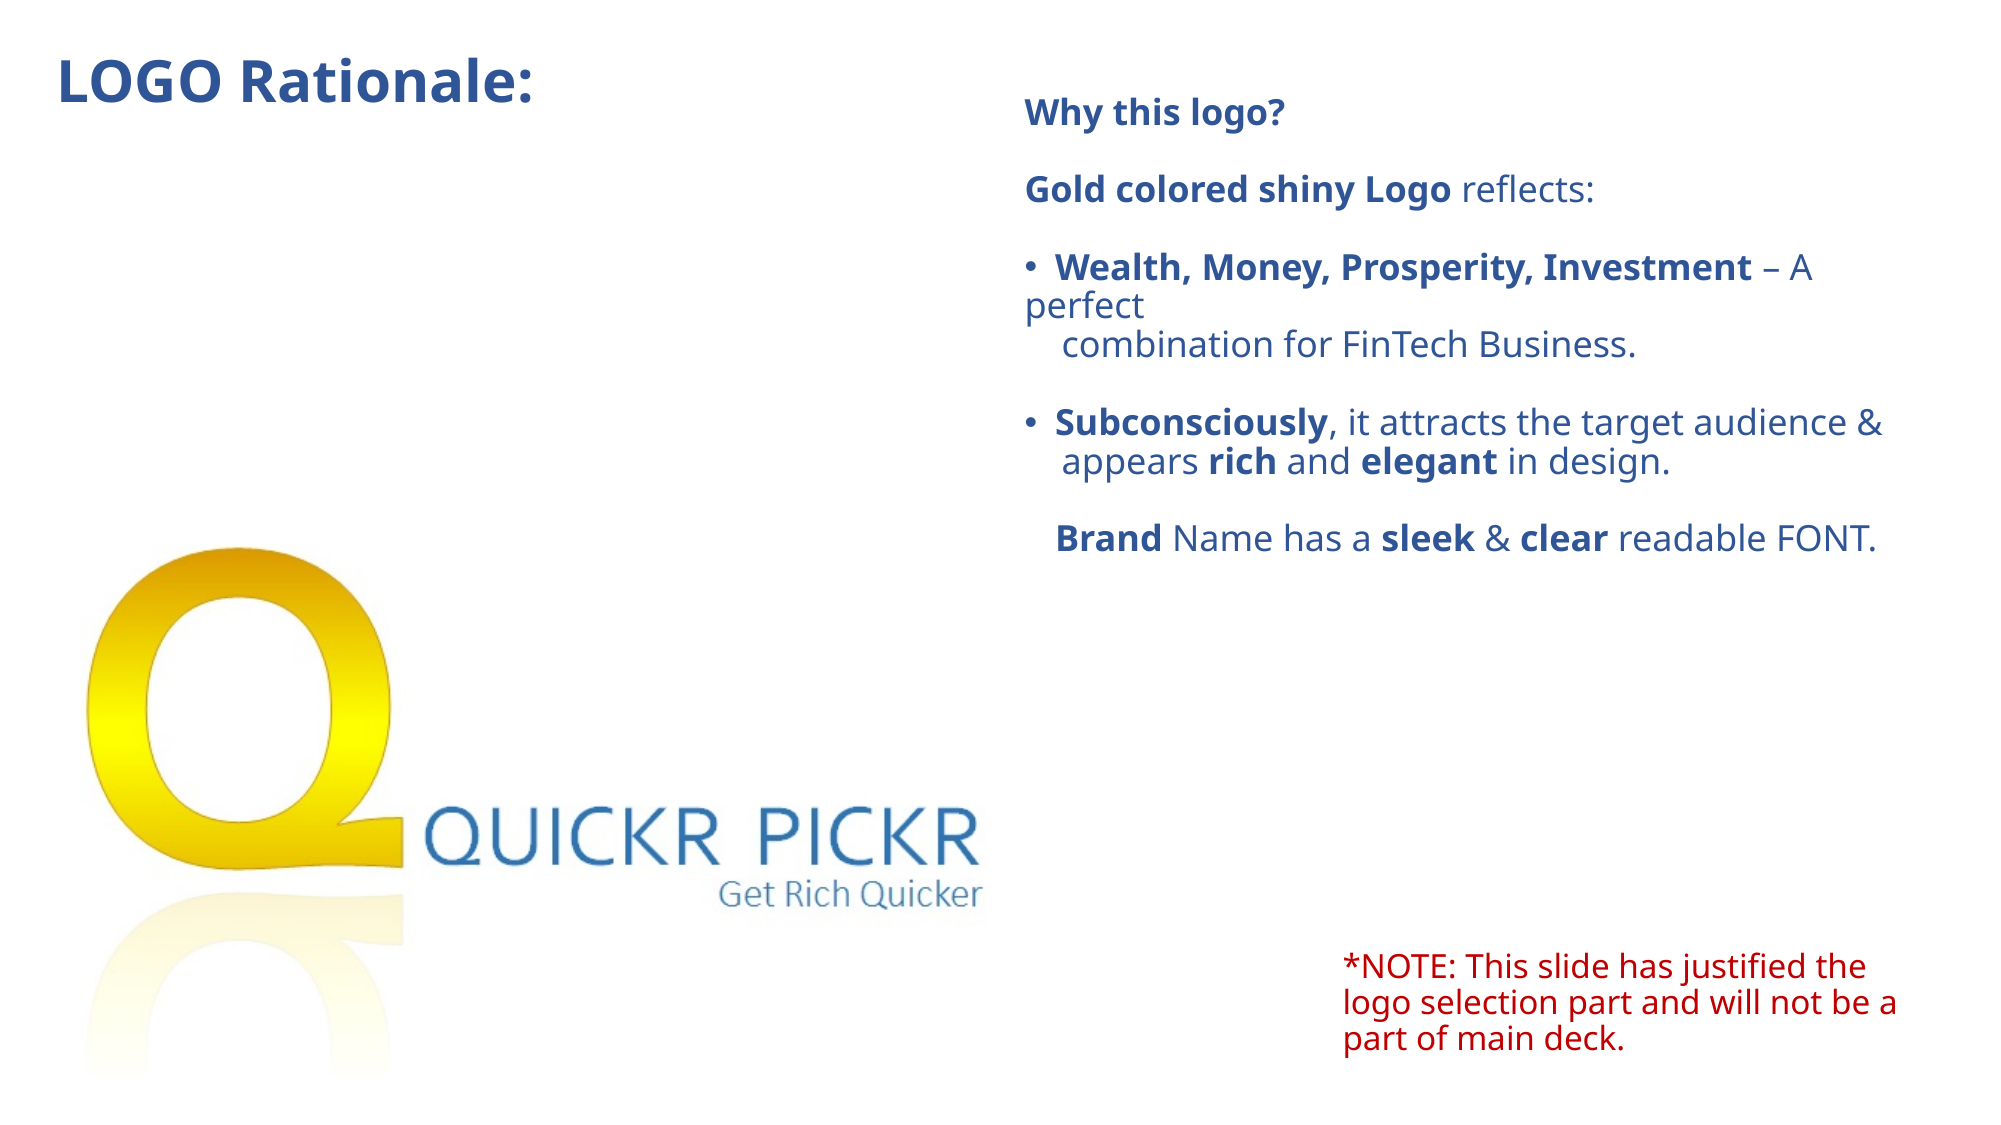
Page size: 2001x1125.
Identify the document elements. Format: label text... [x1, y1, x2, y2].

picture [33, 521, 1044, 1078]
text_box *NOTE: This slide has justified the logo selection part and will not be a part of main deck. [1327, 919, 1943, 1089]
text_box Why this logo? Gold colored shiny Logo reflects: Wealth, Money, Prosperity, Investment – A perfect combination for FinTech Business. Subconsciously, it attracts the target audience & appears rich and elegant in design. Brand Name has a sleek & clear readable FONT. [1009, 84, 1931, 569]
text_box LOGO Rationale: [41, 38, 803, 129]
